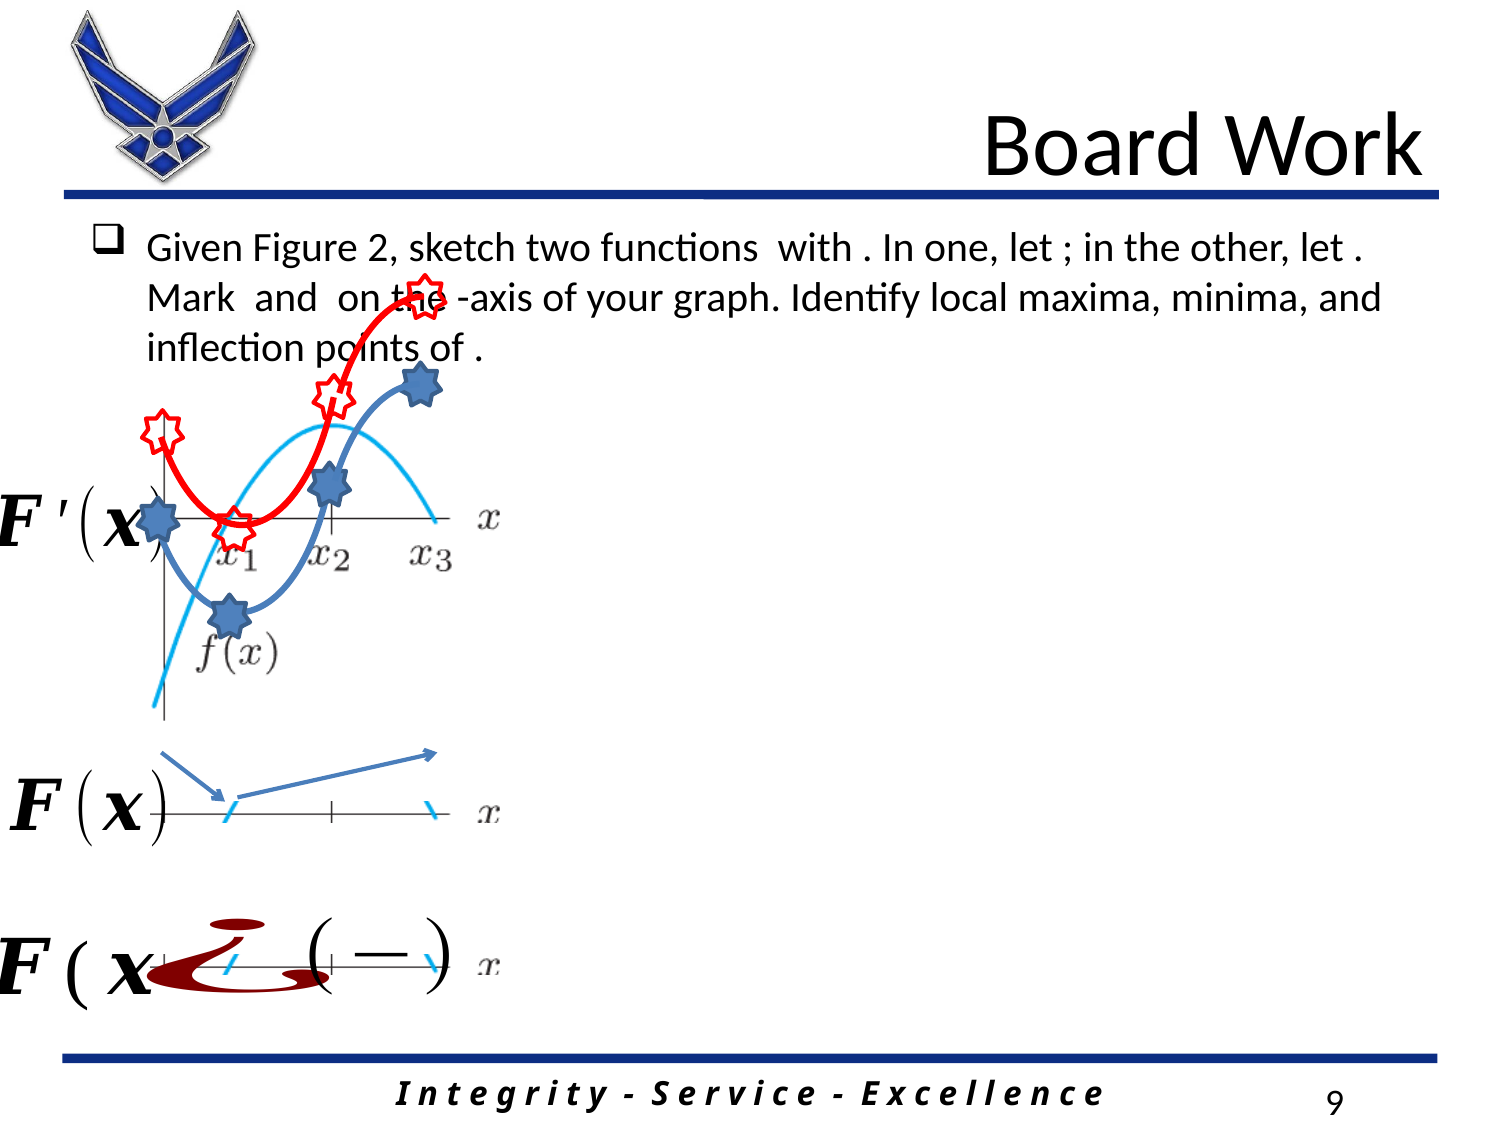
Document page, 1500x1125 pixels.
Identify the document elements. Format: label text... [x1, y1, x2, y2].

text_box [403, 272, 448, 320]
picture [227, 953, 504, 976]
picture [149, 953, 234, 976]
picture [227, 801, 504, 823]
text_box [135, 503, 144, 531]
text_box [237, 752, 438, 798]
slide_number 9 [1310, 1070, 1498, 1121]
picture [149, 407, 504, 726]
text_box [338, 295, 425, 405]
picture [149, 801, 234, 823]
picture [65, 5, 261, 188]
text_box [161, 752, 226, 802]
text_box [139, 431, 144, 442]
text_box [425, 365, 444, 405]
text_box [181, 312, 317, 405]
text_box [311, 372, 348, 405]
title Board Work [270, 45, 1440, 233]
